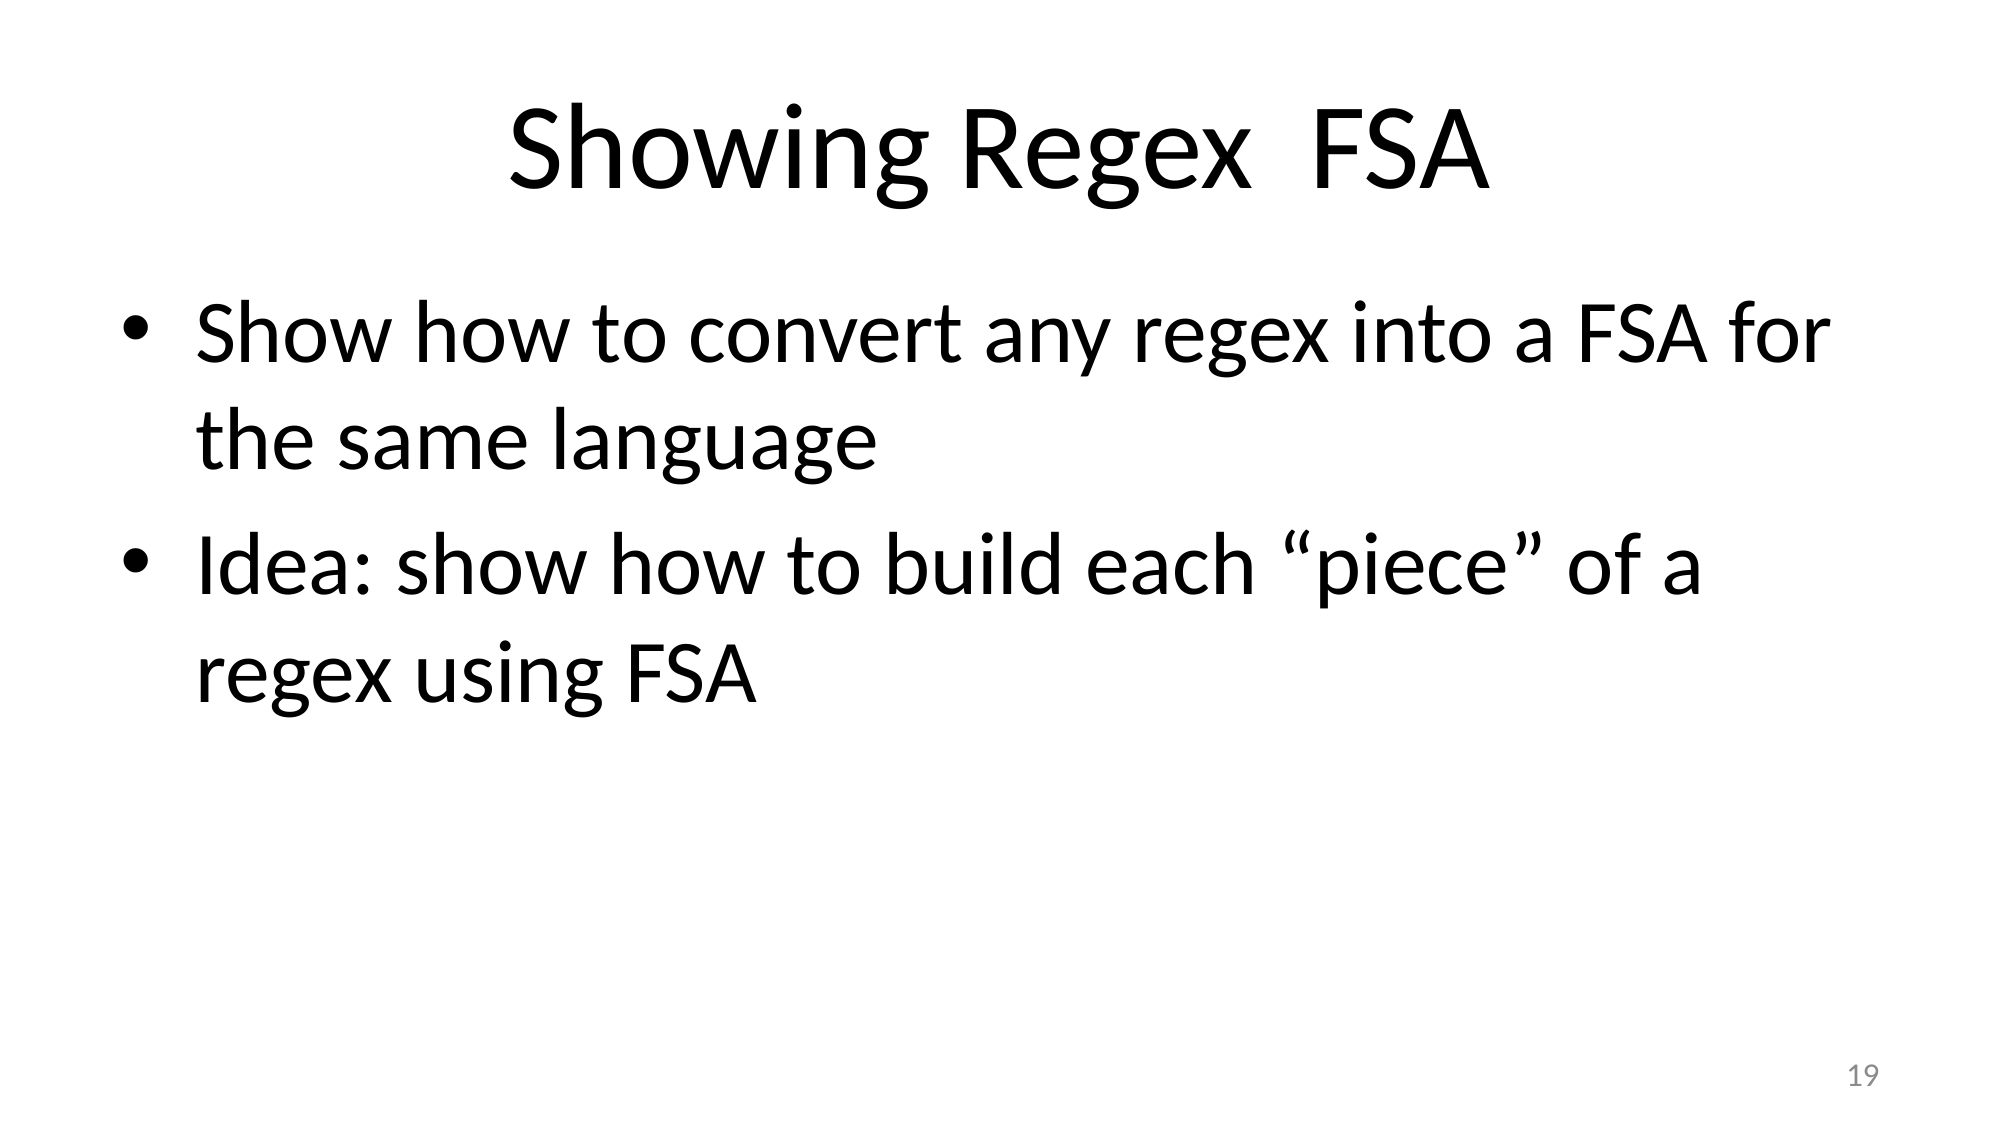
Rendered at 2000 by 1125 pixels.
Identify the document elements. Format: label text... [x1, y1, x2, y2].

slide_number 19 [1432, 1042, 1900, 1103]
list Show how to convert any regex into a FSA for the same language Idea: show how to build each “piece” of a regex using FSA [99, 262, 1900, 1005]
